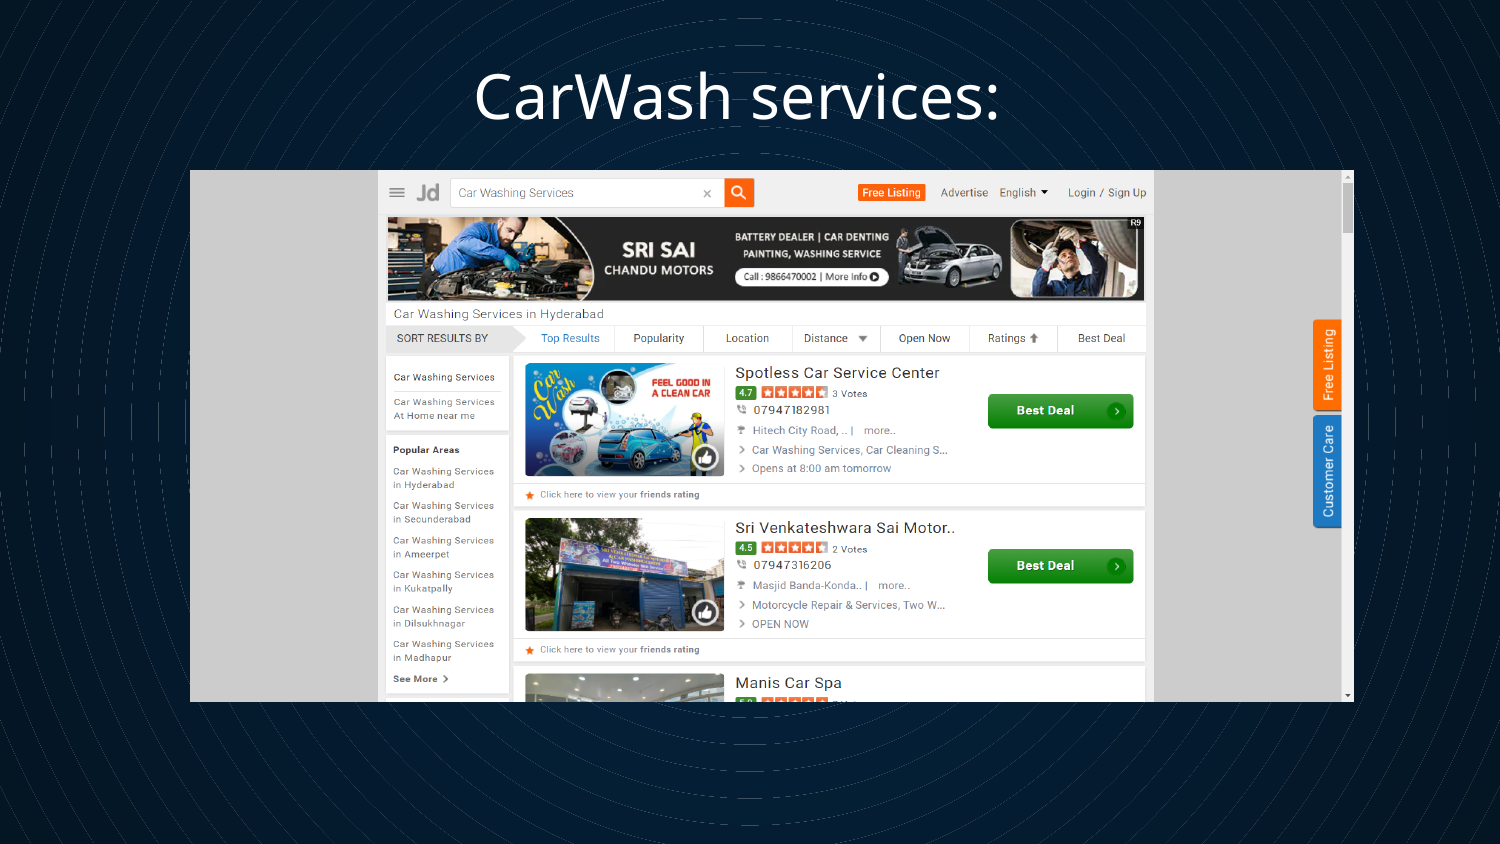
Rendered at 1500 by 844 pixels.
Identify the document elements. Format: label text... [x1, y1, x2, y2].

title CarWash services: [39, 47, 1437, 148]
picture [190, 170, 1355, 703]
